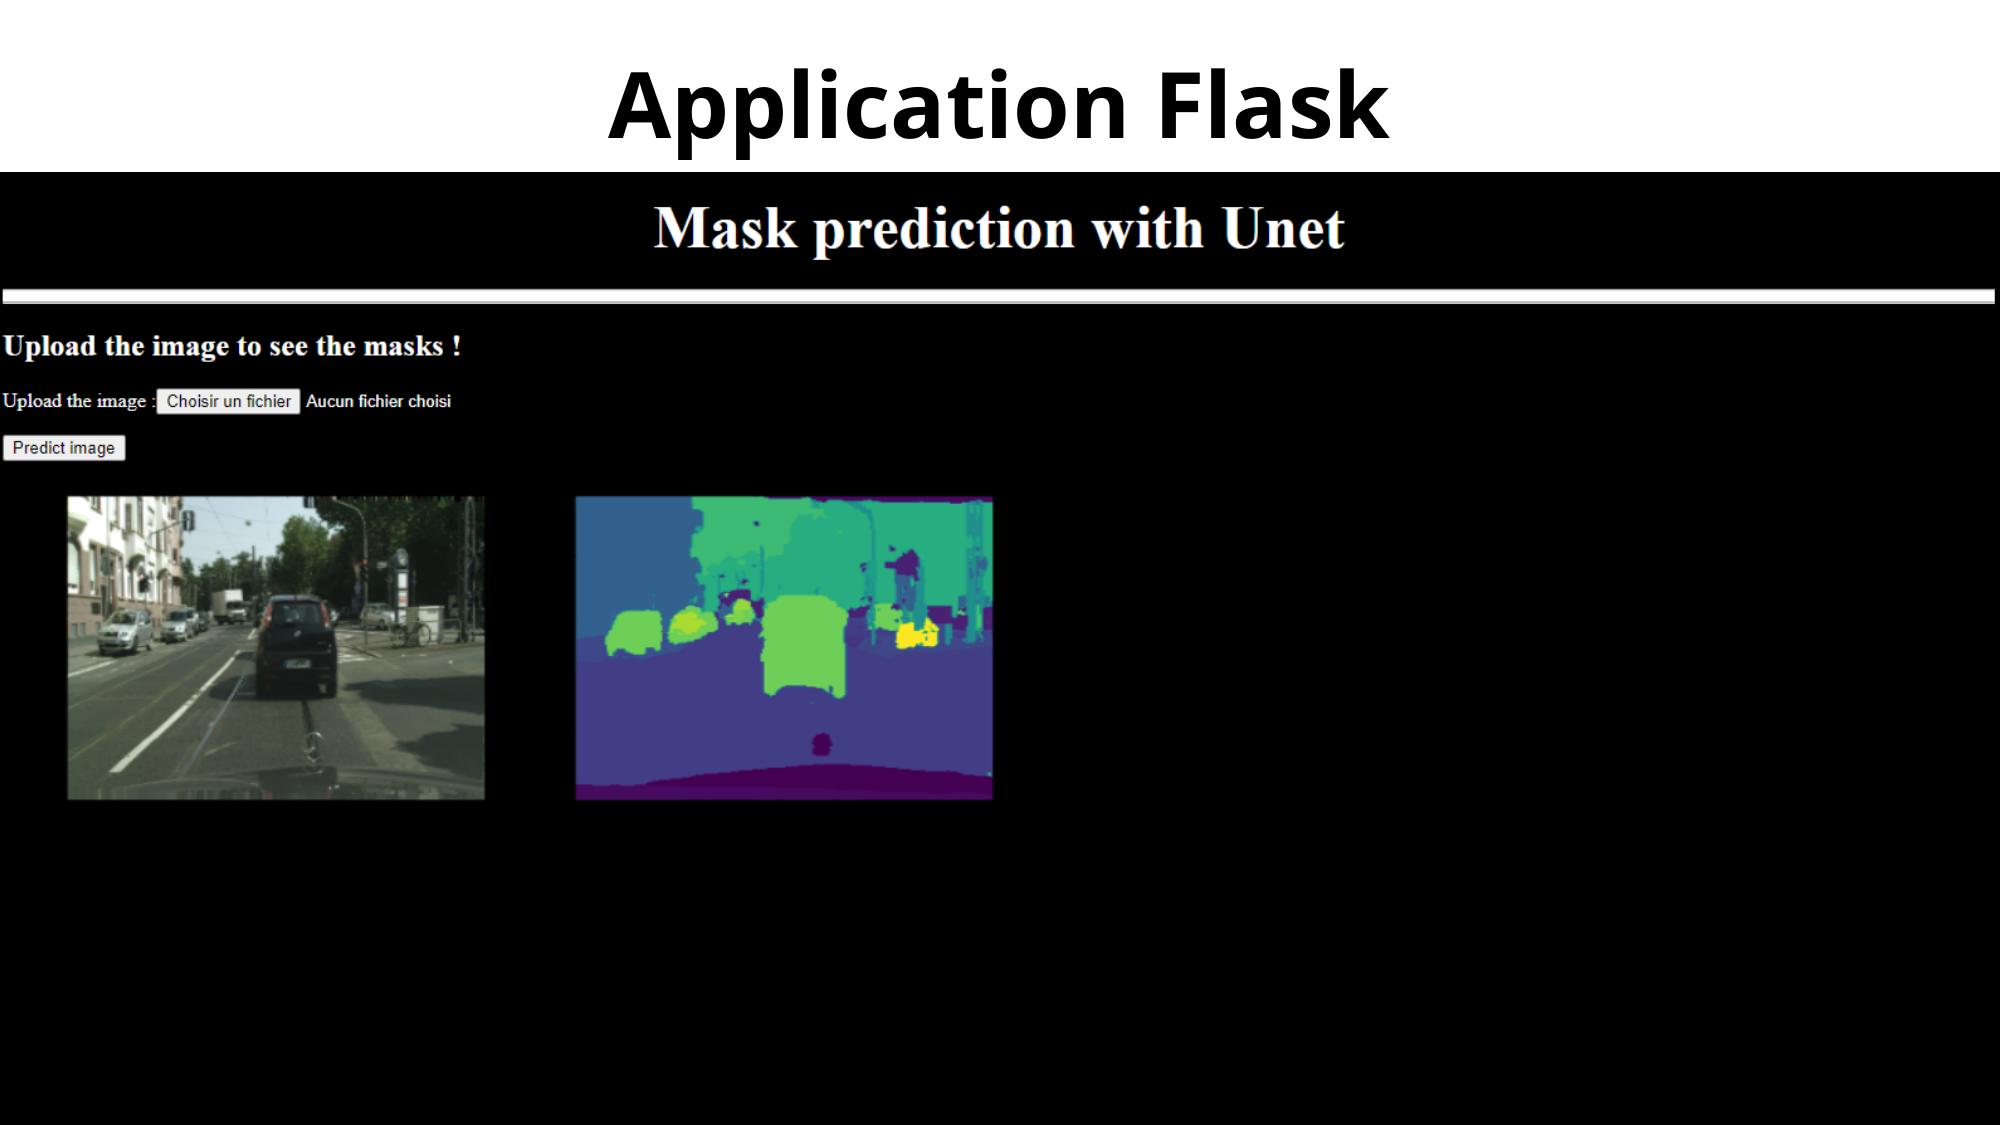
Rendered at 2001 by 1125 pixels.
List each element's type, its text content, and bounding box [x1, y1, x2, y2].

title Application Flask [0, 0, 2000, 171]
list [0, 171, 2000, 1125]
